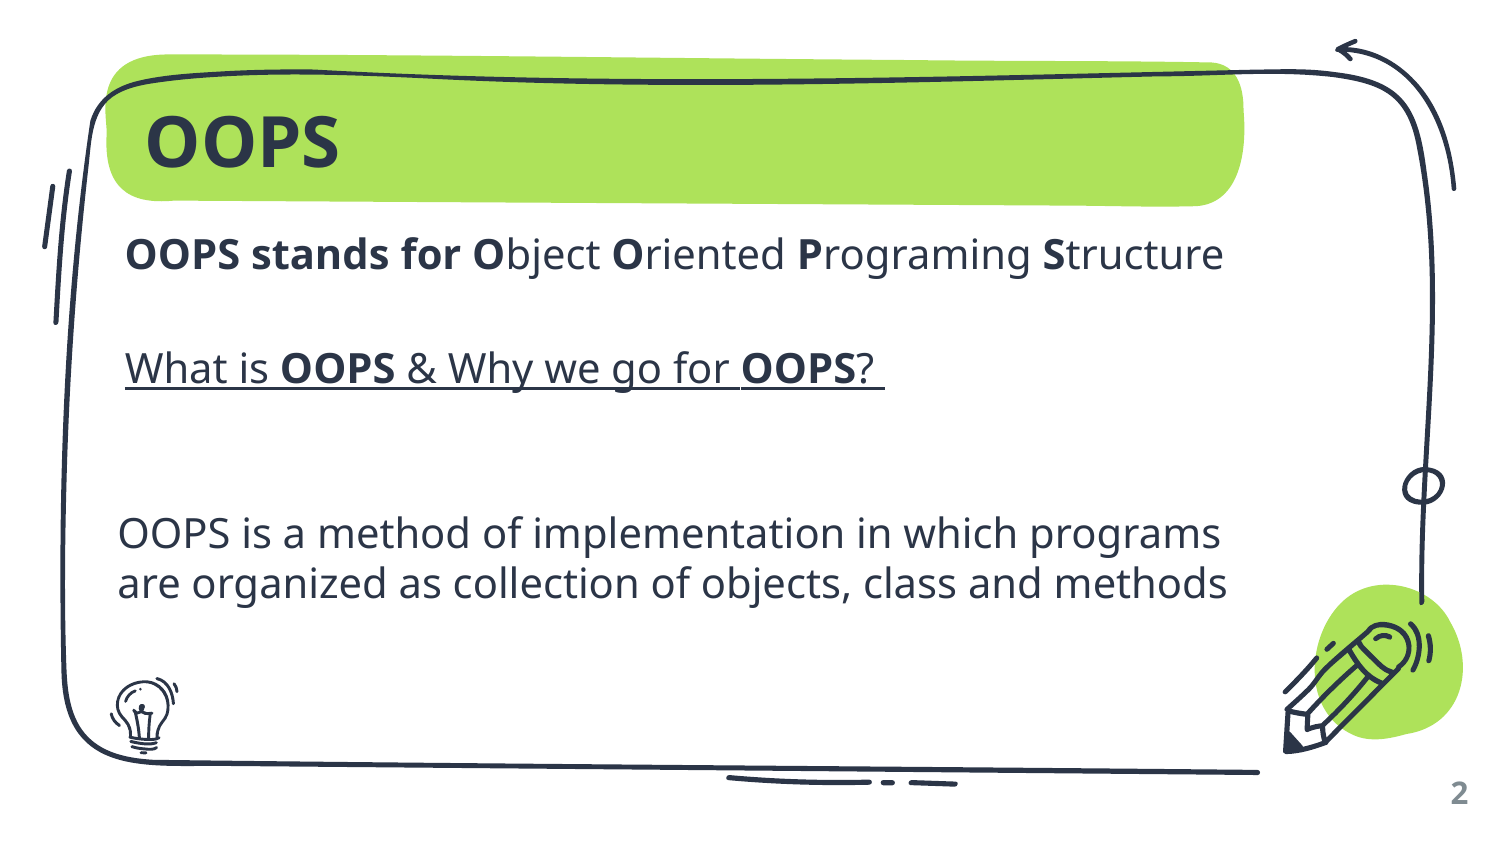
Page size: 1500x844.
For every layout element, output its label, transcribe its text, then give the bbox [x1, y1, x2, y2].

text_box [155, 677, 175, 706]
text_box [172, 682, 179, 694]
text_box [1407, 621, 1422, 673]
text_box [1282, 655, 1320, 695]
text_box [109, 712, 121, 727]
slide_number 2 [1378, 769, 1469, 820]
list OOPS is a method of implementation in which programs are organized as collection of objects, class and methods [117, 435, 1288, 695]
text_box [115, 680, 170, 755]
text_box [1425, 633, 1433, 664]
title OOPS [144, 112, 1200, 178]
text_box [1283, 621, 1412, 755]
list What is OOPS & Why we go for OOPS? [124, 292, 1306, 398]
list OOPS stands for Object Oriented Programing Structure [124, 227, 1297, 292]
